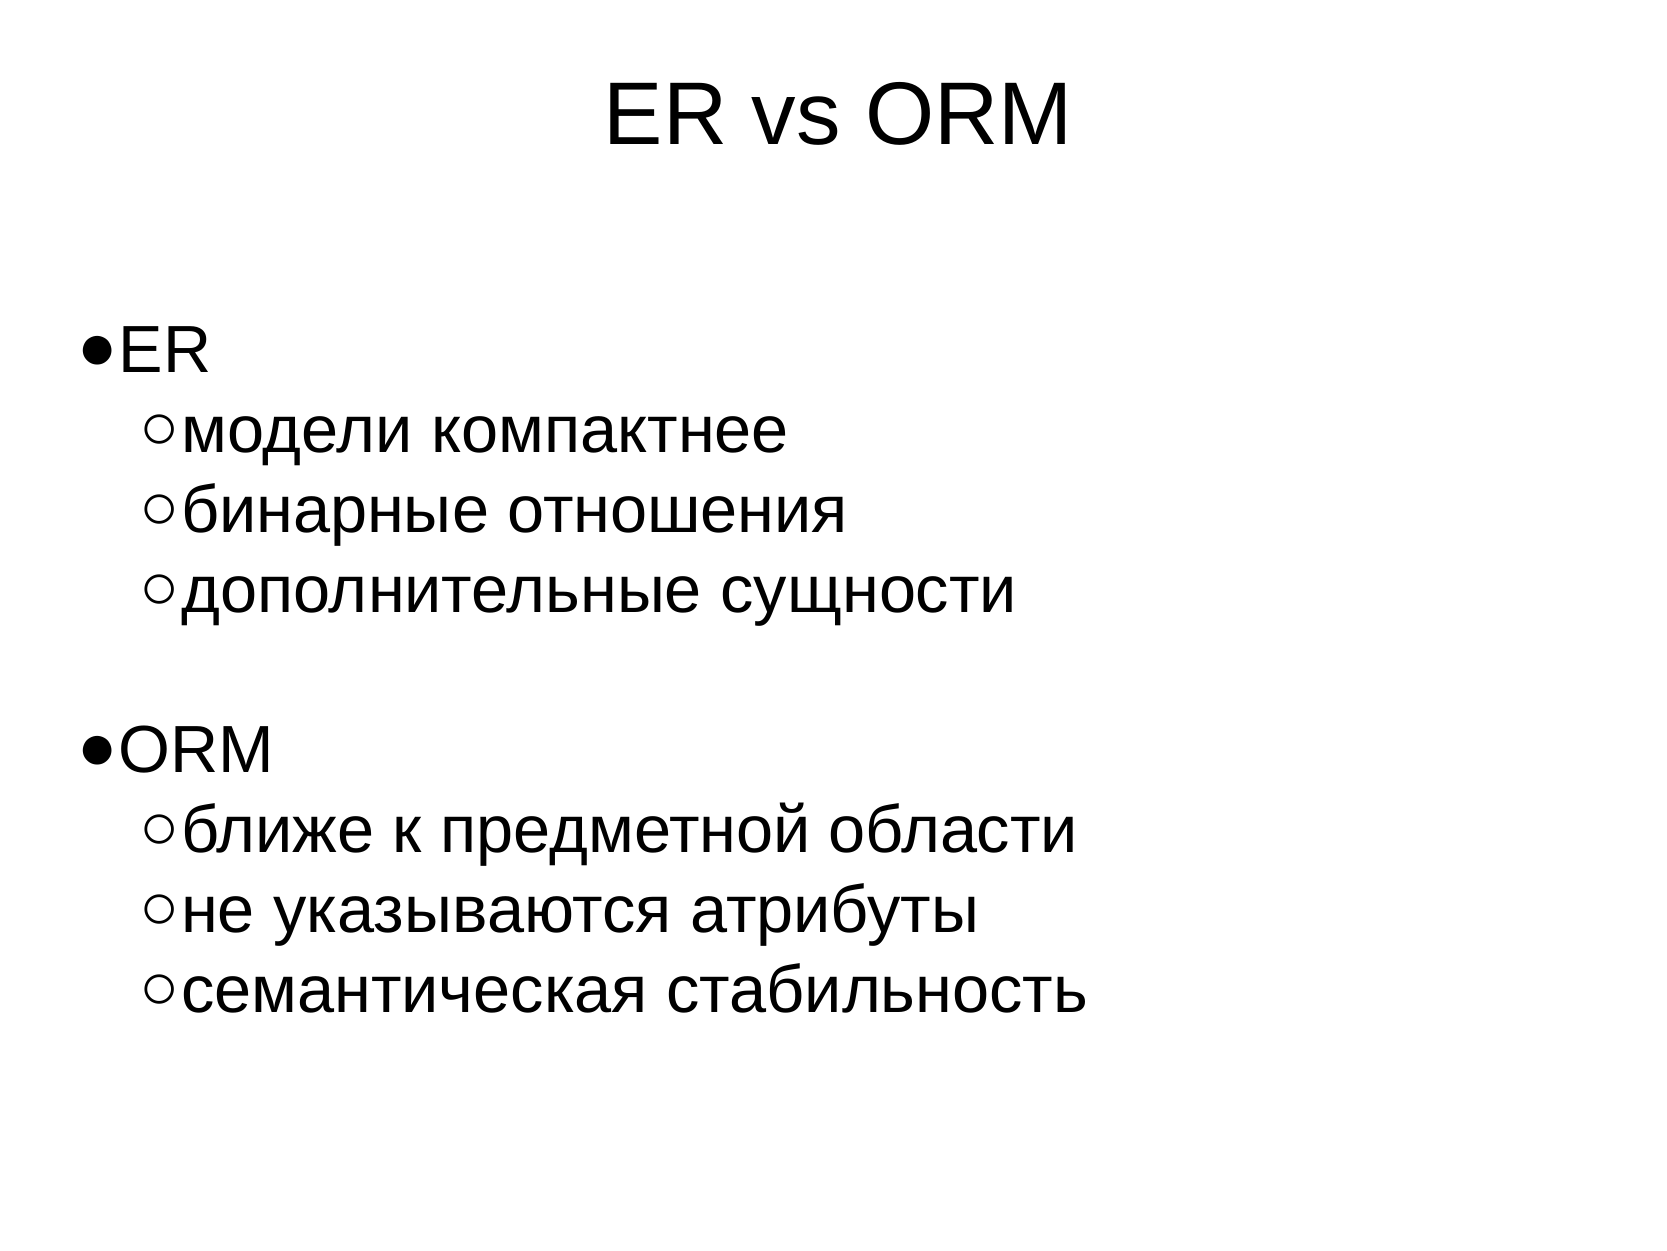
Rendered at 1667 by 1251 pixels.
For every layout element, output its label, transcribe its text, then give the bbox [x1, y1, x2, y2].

title ER vs ORM [49, 49, 1628, 211]
list ER модели компактнее бинарные отношения дополнительные сущности ORM ближе к предметной области не указываются атрибуты семантическая стабильность [50, 300, 1630, 1213]
